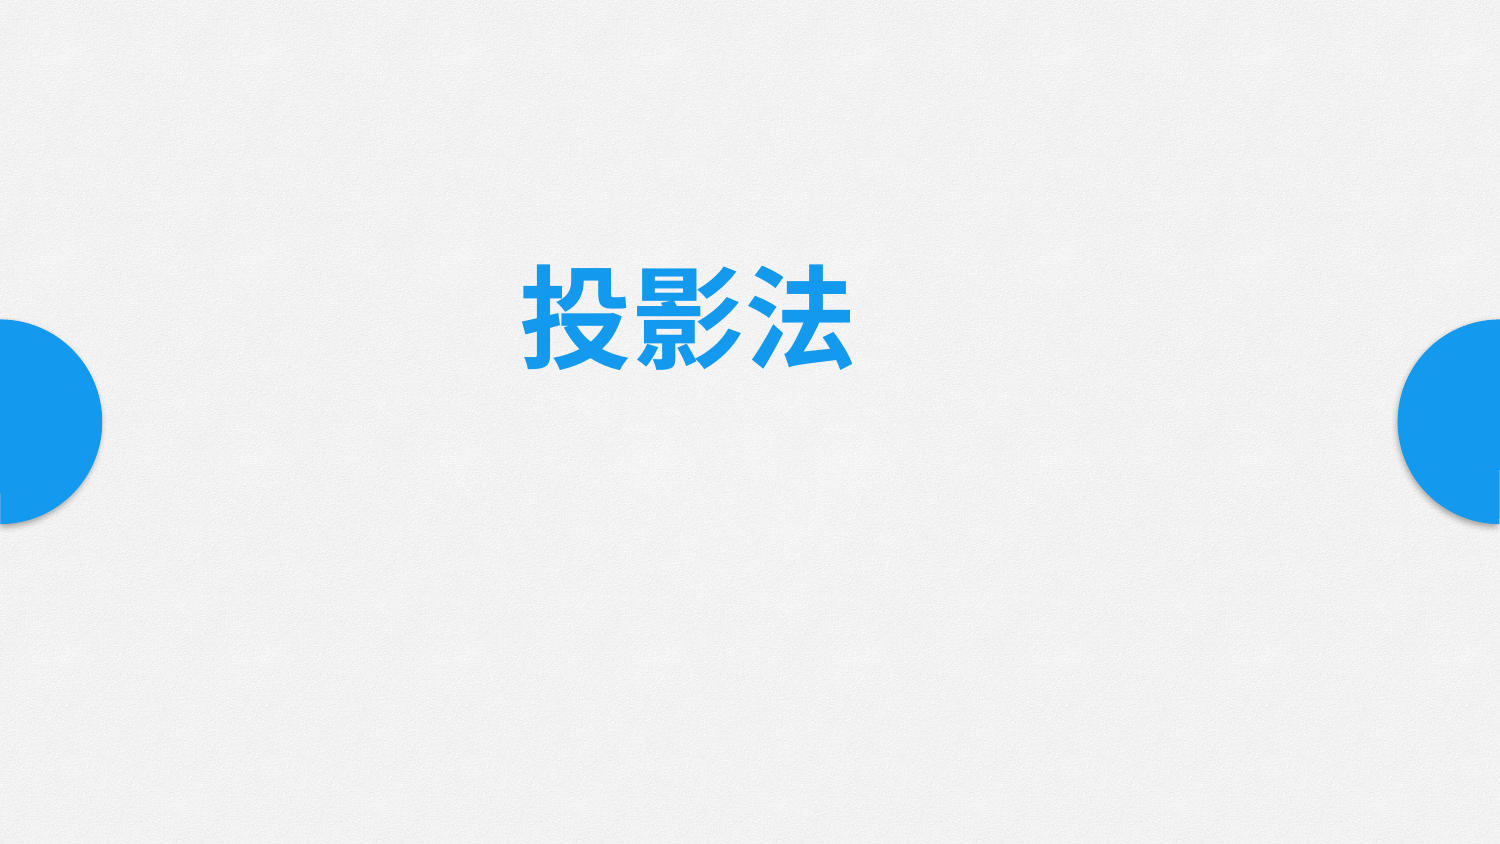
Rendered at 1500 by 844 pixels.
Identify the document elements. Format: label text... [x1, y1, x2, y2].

text_box 投影法 [465, 240, 913, 391]
picture [0, 0, 1500, 844]
